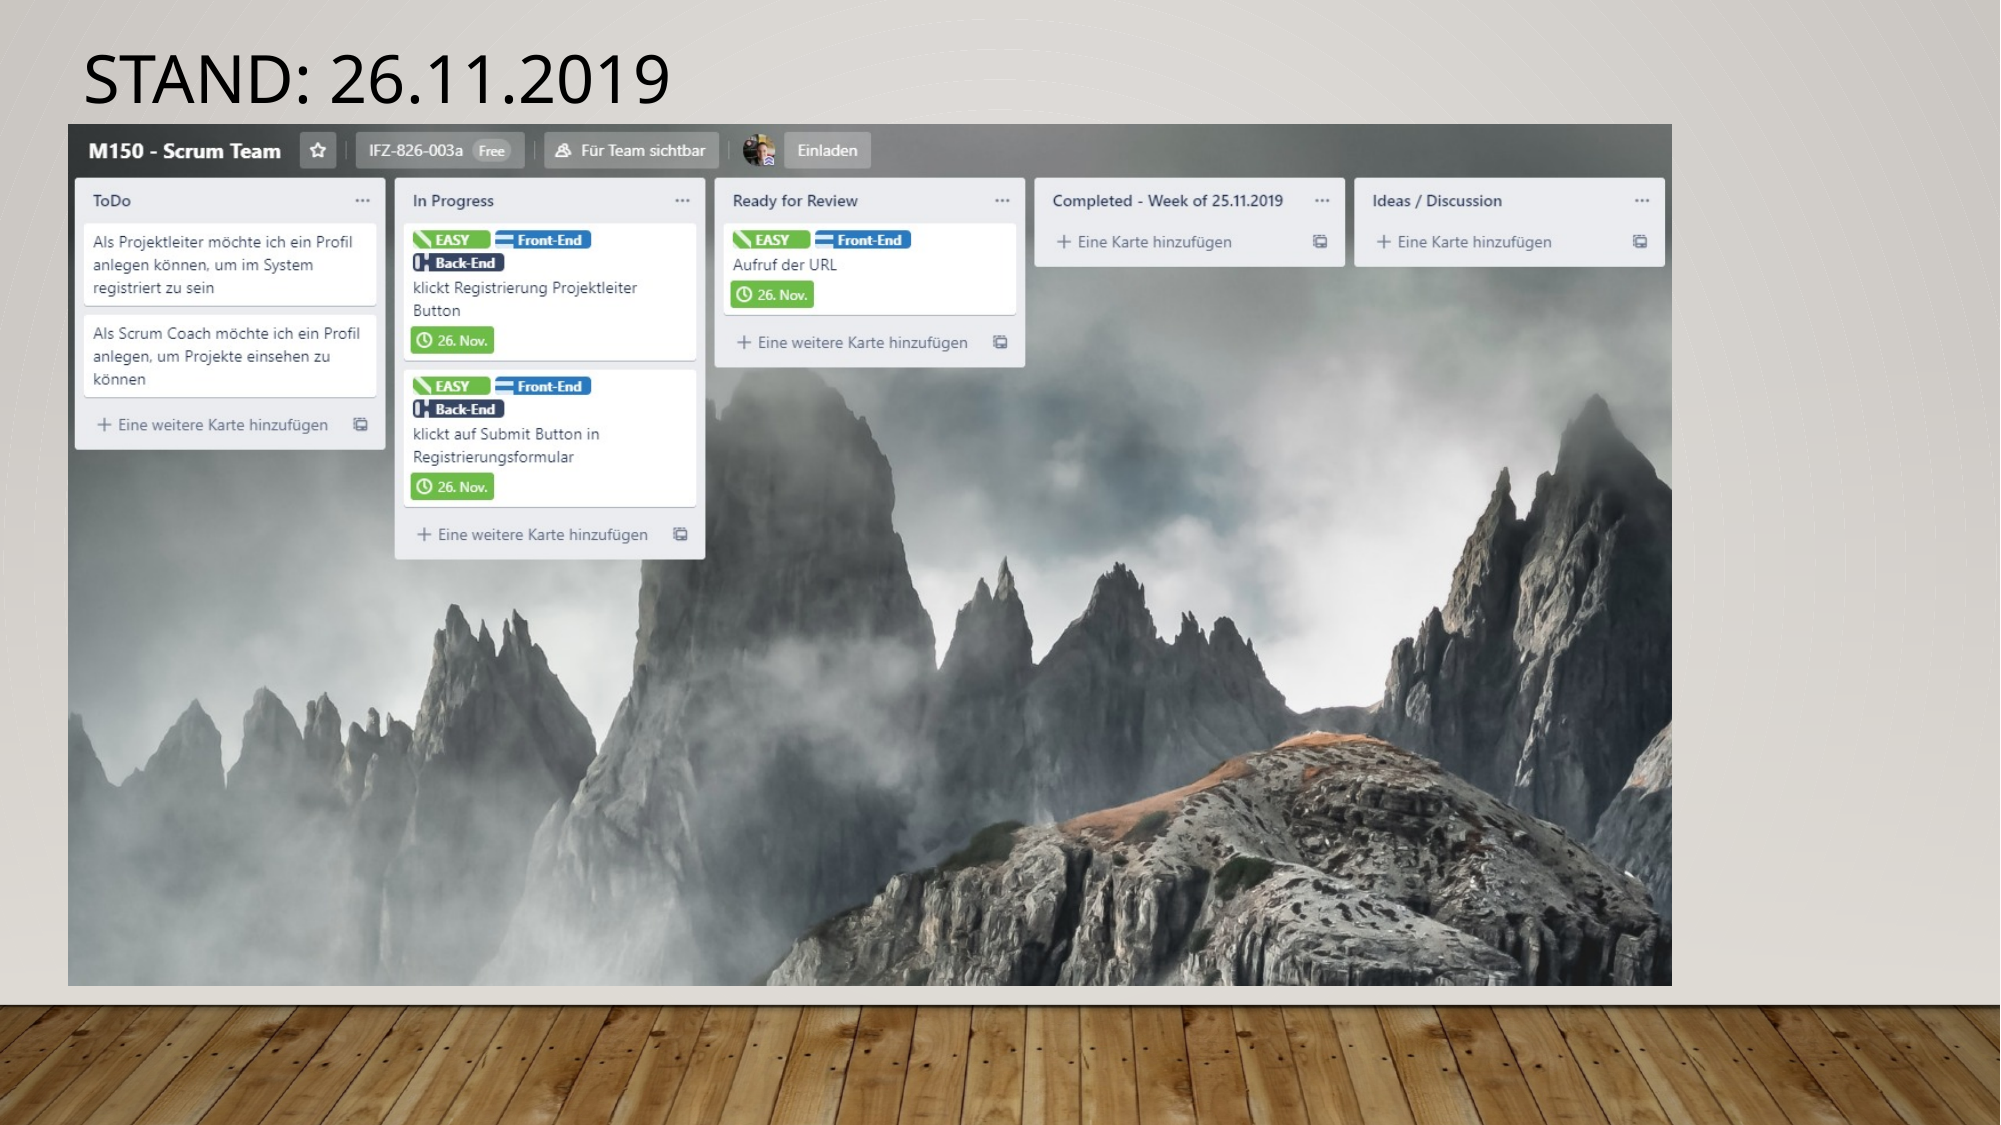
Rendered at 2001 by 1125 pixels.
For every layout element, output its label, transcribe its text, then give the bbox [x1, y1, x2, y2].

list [68, 124, 1672, 986]
title Stand: 26.11.2019 [68, 38, 1644, 124]
picture [0, 1005, 2000, 1125]
